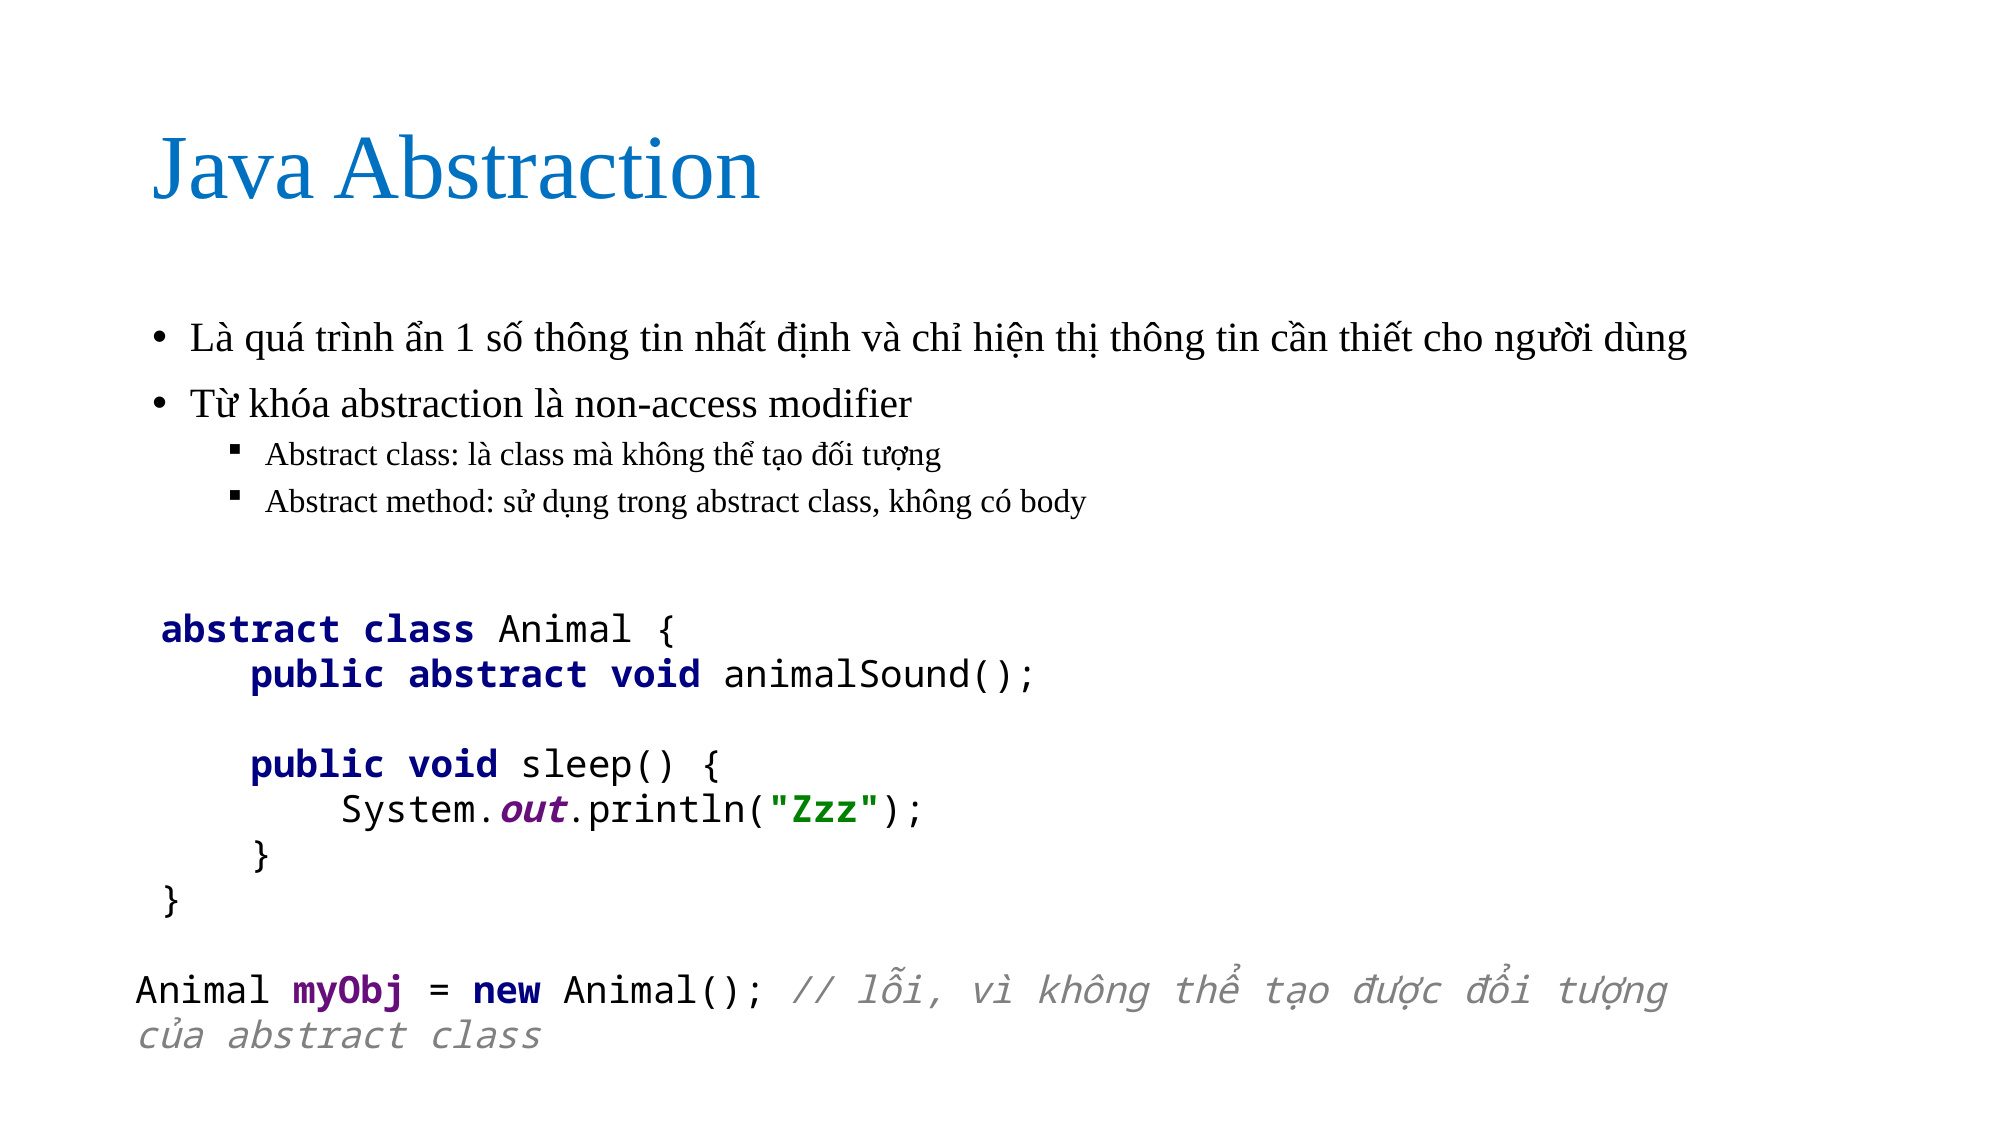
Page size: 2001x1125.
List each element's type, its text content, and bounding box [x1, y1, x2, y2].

text_box Là quá trình ẩn 1 số thông tin nhất định và chỉ hiện thị thông tin cần thiết cho người dùng Từ khóa abstraction là non-access modifier Abstract class: là class mà không thể tạo đối tượng Abstract method: sử dụng trong abstract class, không có body [137, 308, 1863, 1049]
title Java Abstraction [137, 59, 1863, 278]
text_box Animal myObj = new Animal(); // lỗi, vì không thể tạo được đổi tượng của abstract class [120, 958, 1681, 1064]
text_box abstract class Animal { public abstract void animalSound(); public void sleep() { System.out.println("Zzz"); } } [145, 597, 1054, 928]
